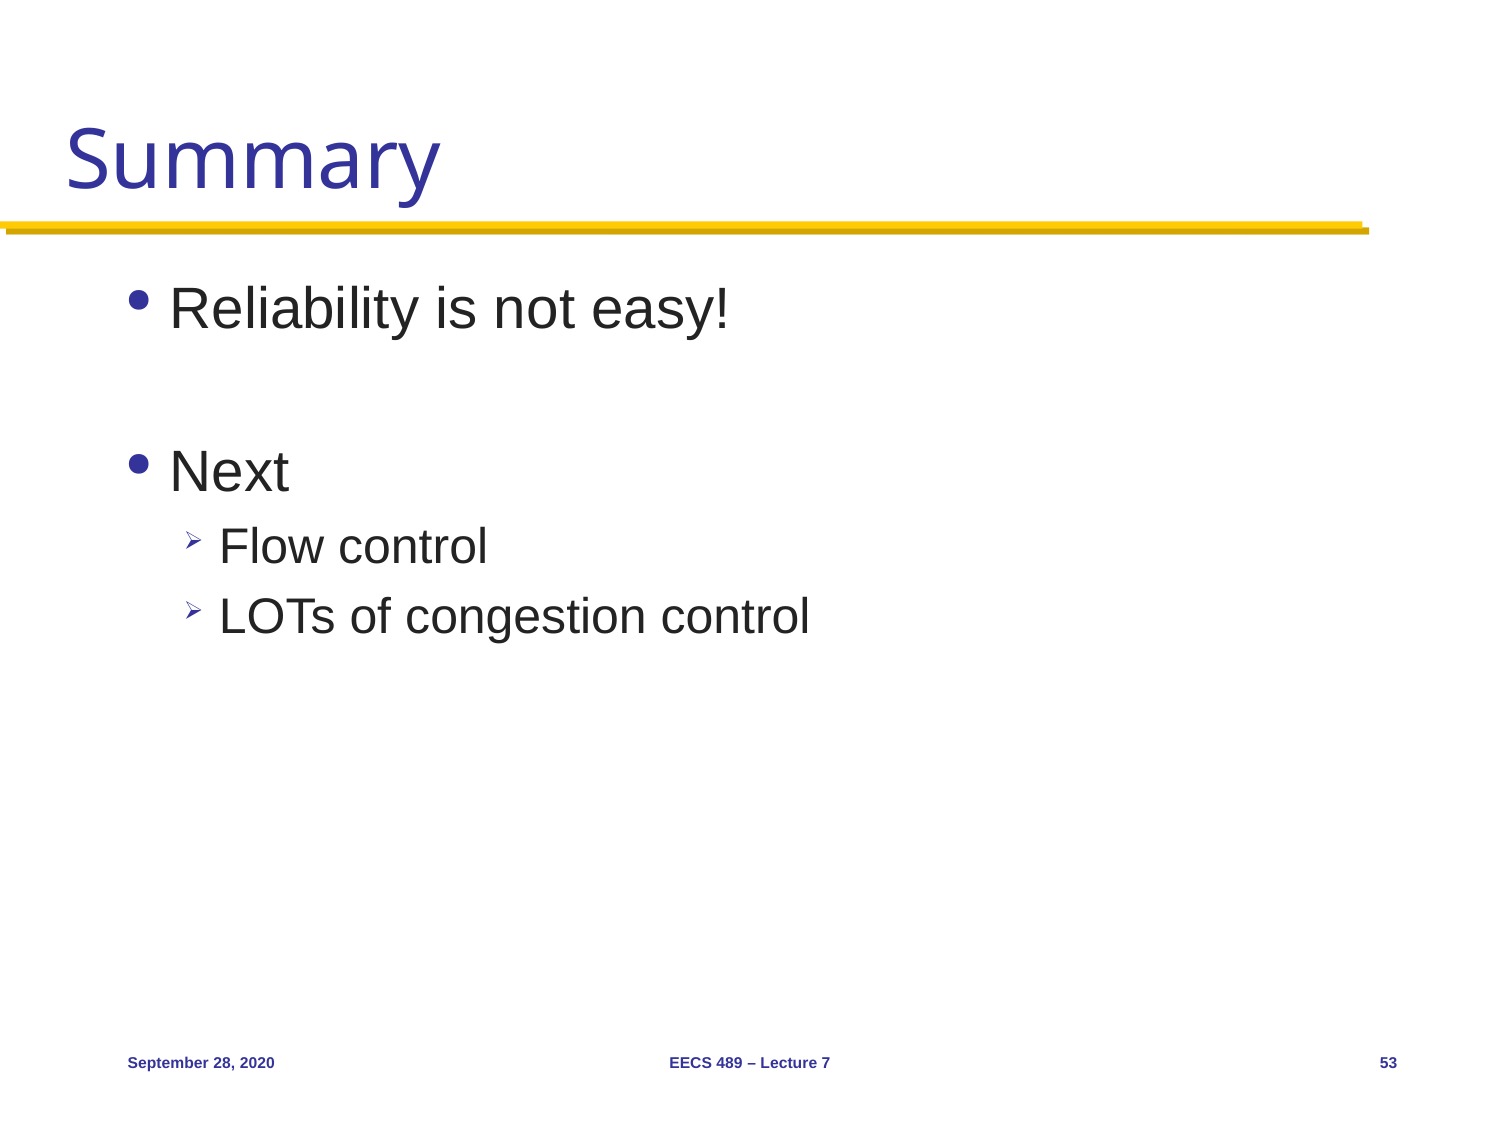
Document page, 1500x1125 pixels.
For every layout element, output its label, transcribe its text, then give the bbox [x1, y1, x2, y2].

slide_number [112, 1024, 426, 1101]
title Summary [49, 24, 1451, 213]
footer EECS 489 – Lecture 7 [512, 1024, 988, 1101]
list Reliability is not easy! Next Flow control LOTs of congestion control [112, 262, 1413, 988]
slide_number 53 [1312, 1024, 1413, 1101]
